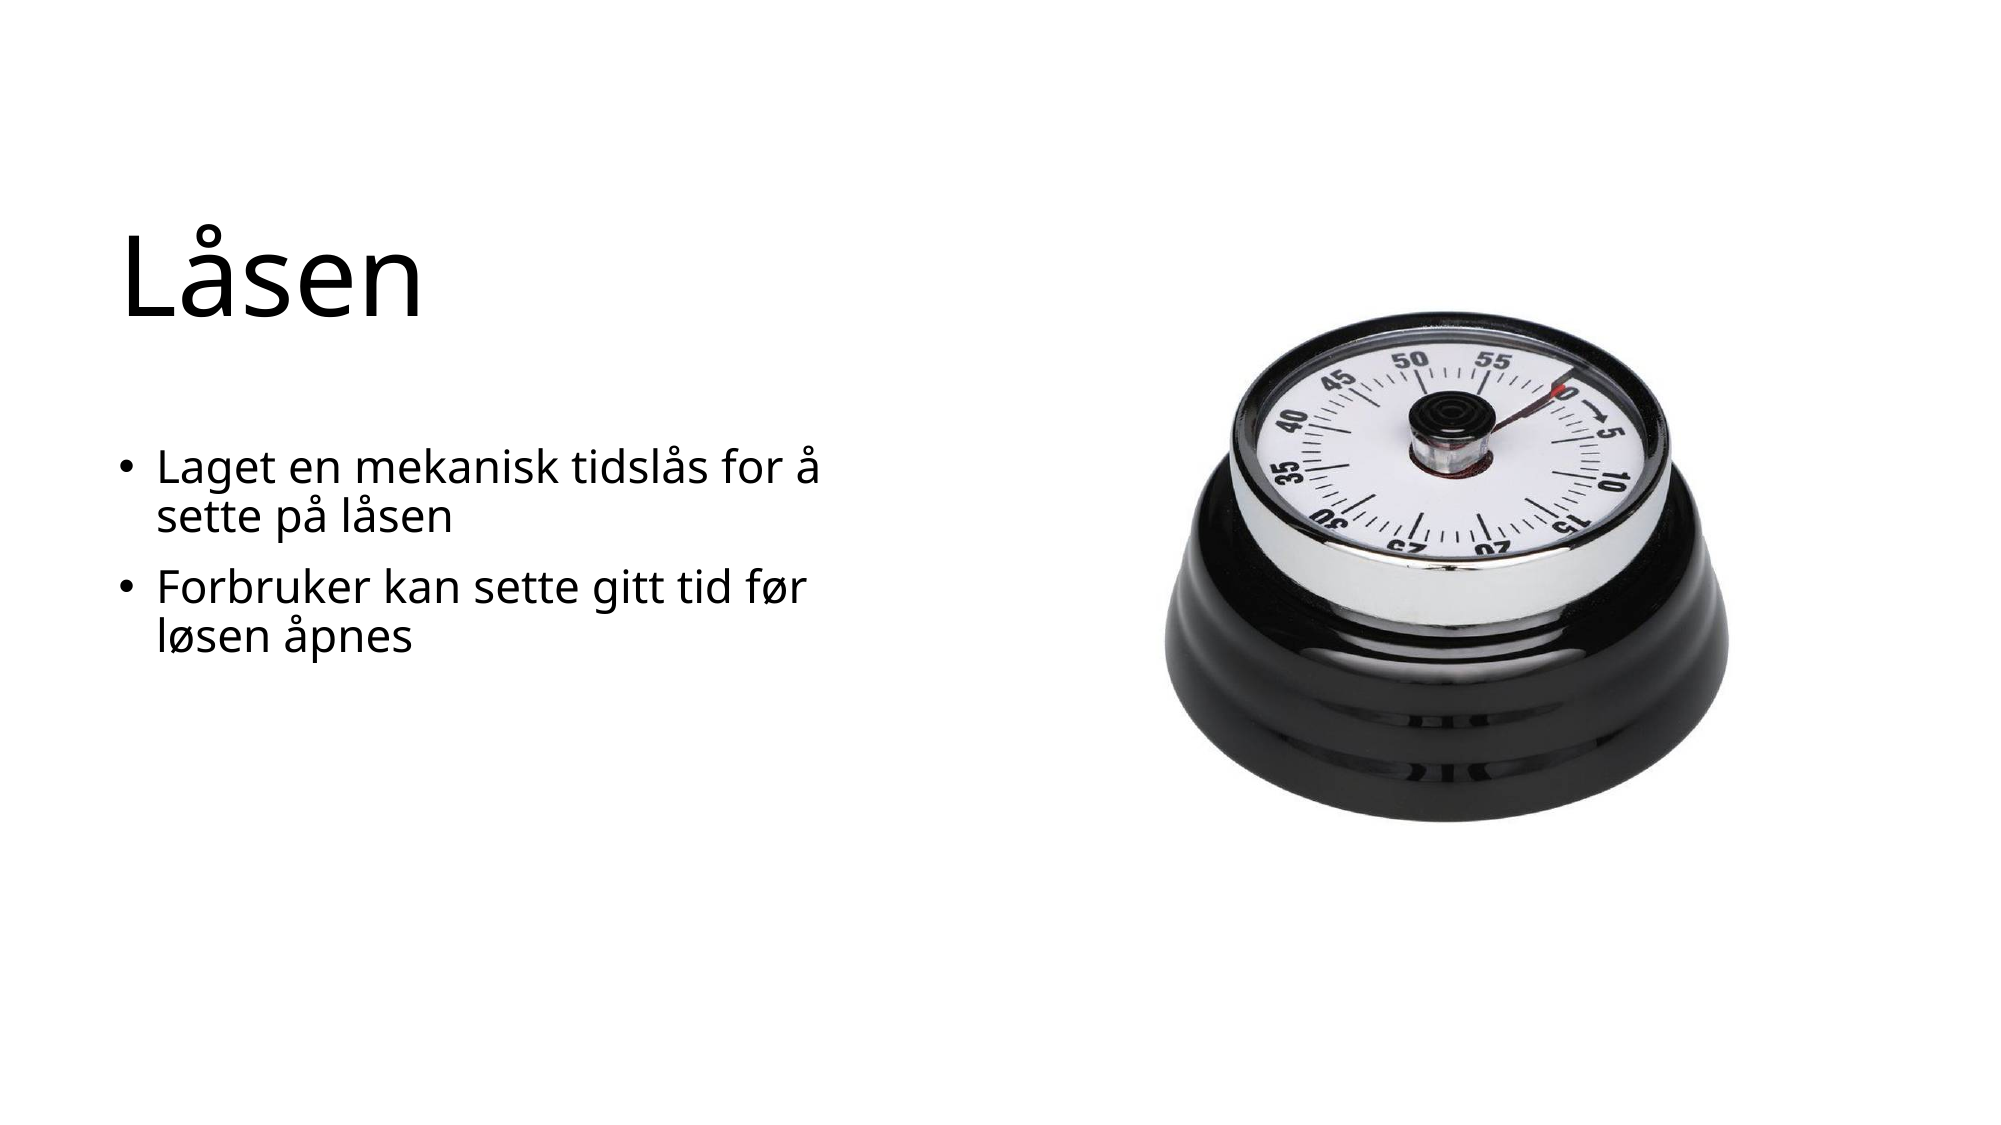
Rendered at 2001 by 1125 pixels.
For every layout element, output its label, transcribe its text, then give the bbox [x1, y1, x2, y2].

list Laget en mekanisk tidslås for å sette på låsen Forbruker kan sette gitt tid før løsen åpnes [103, 436, 894, 1019]
picture [999, 264, 1897, 861]
title Låsen [103, 104, 894, 348]
